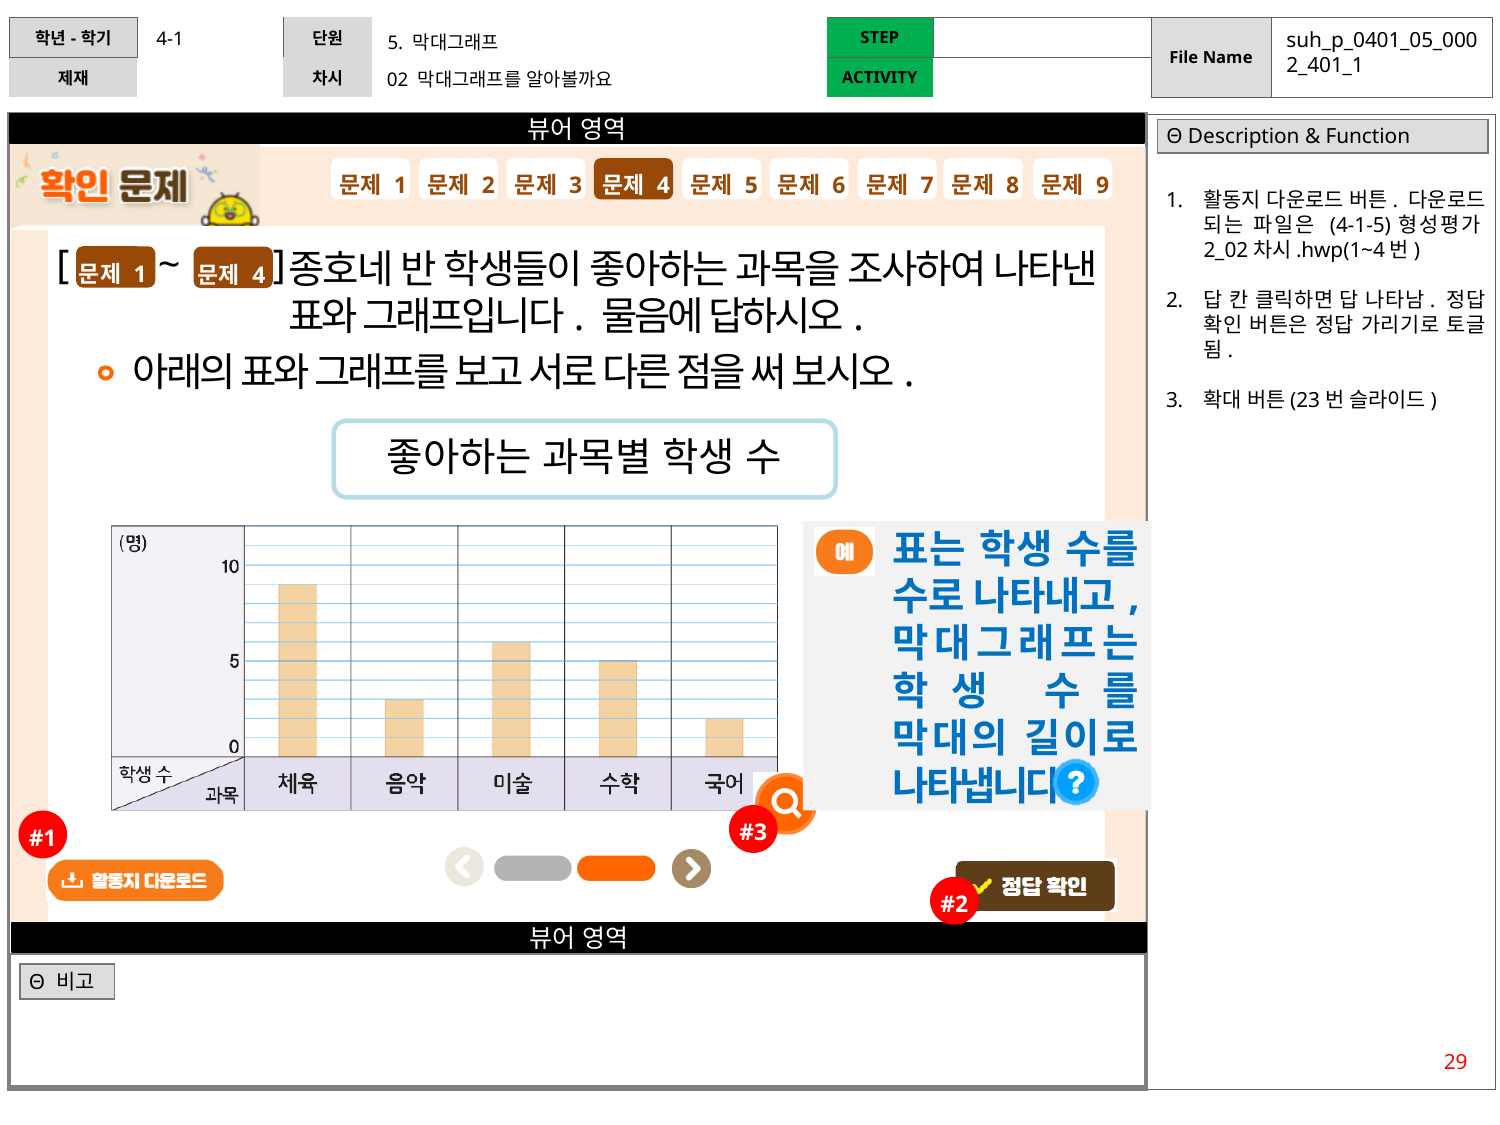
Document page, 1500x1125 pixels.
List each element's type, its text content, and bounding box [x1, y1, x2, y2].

text_box 활동지 다운로드 버튼. 다운로드 되는 파일은 (4-1-5)형성평가2_02차시.hwp(1~4번) 답 칸 클릭하면 답 나타남. 정답 확인 버튼은 정답 가리기로 토글 됨. 확대 버튼(23번 슬라이드) [1151, 179, 1500, 469]
picture [1046, 752, 1106, 812]
text_box 문제 5 [697, 149, 785, 205]
text_box 문제 4 [182, 239, 293, 296]
text_box #2 [927, 875, 971, 927]
text_box 종호네 반 학생들이 좋아하는 과목을 조사하여 나타낸 표와 그래프입니다. 물음에 답하시오. [273, 236, 1111, 347]
text_box 문제 8 [961, 149, 1026, 205]
text_box 문제 1 [64, 238, 174, 295]
text_box 5. 막대그래프 [372, 23, 828, 48]
text_box ~ [143, 231, 196, 294]
text_box suh_p_0401_05_0002_401_1 [1271, 18, 1500, 84]
picture [46, 858, 225, 901]
text_box 아래의 표와 그래프를 보고 서로 다른 점을 써 보시오. [118, 339, 1121, 402]
picture [954, 858, 1117, 912]
text_box ] [258, 231, 301, 294]
text_box 문제 7 [873, 149, 961, 205]
text_box #3 [726, 818, 776, 856]
text_box [ [41, 231, 85, 294]
text_box 문제 6 [785, 149, 873, 205]
text_box 문제 3 [522, 149, 610, 205]
text_box #1 [16, 808, 70, 861]
picture [106, 520, 817, 835]
text_box 4-1 [141, 18, 284, 55]
picture [813, 526, 875, 576]
text_box 문제 1 [324, 149, 434, 205]
table_header Θ Description & Function [1158, 120, 1487, 152]
text_box 문제 4 [610, 149, 697, 205]
text_box 02 막대그래프를 알아볼까요 [372, 60, 821, 96]
text_box 표는 학생 수를 수로 나타내고, 막대그래프는 학생 수를 막대의 길이로 나타냅니다. [802, 521, 1152, 811]
text_box 문제 2 [434, 149, 522, 205]
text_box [442, 845, 712, 890]
picture [95, 362, 115, 383]
text_box 문제 9 [1026, 149, 1136, 205]
picture [10, 144, 260, 230]
text_box 좋아하는 과목별 학생 수 [333, 420, 836, 498]
